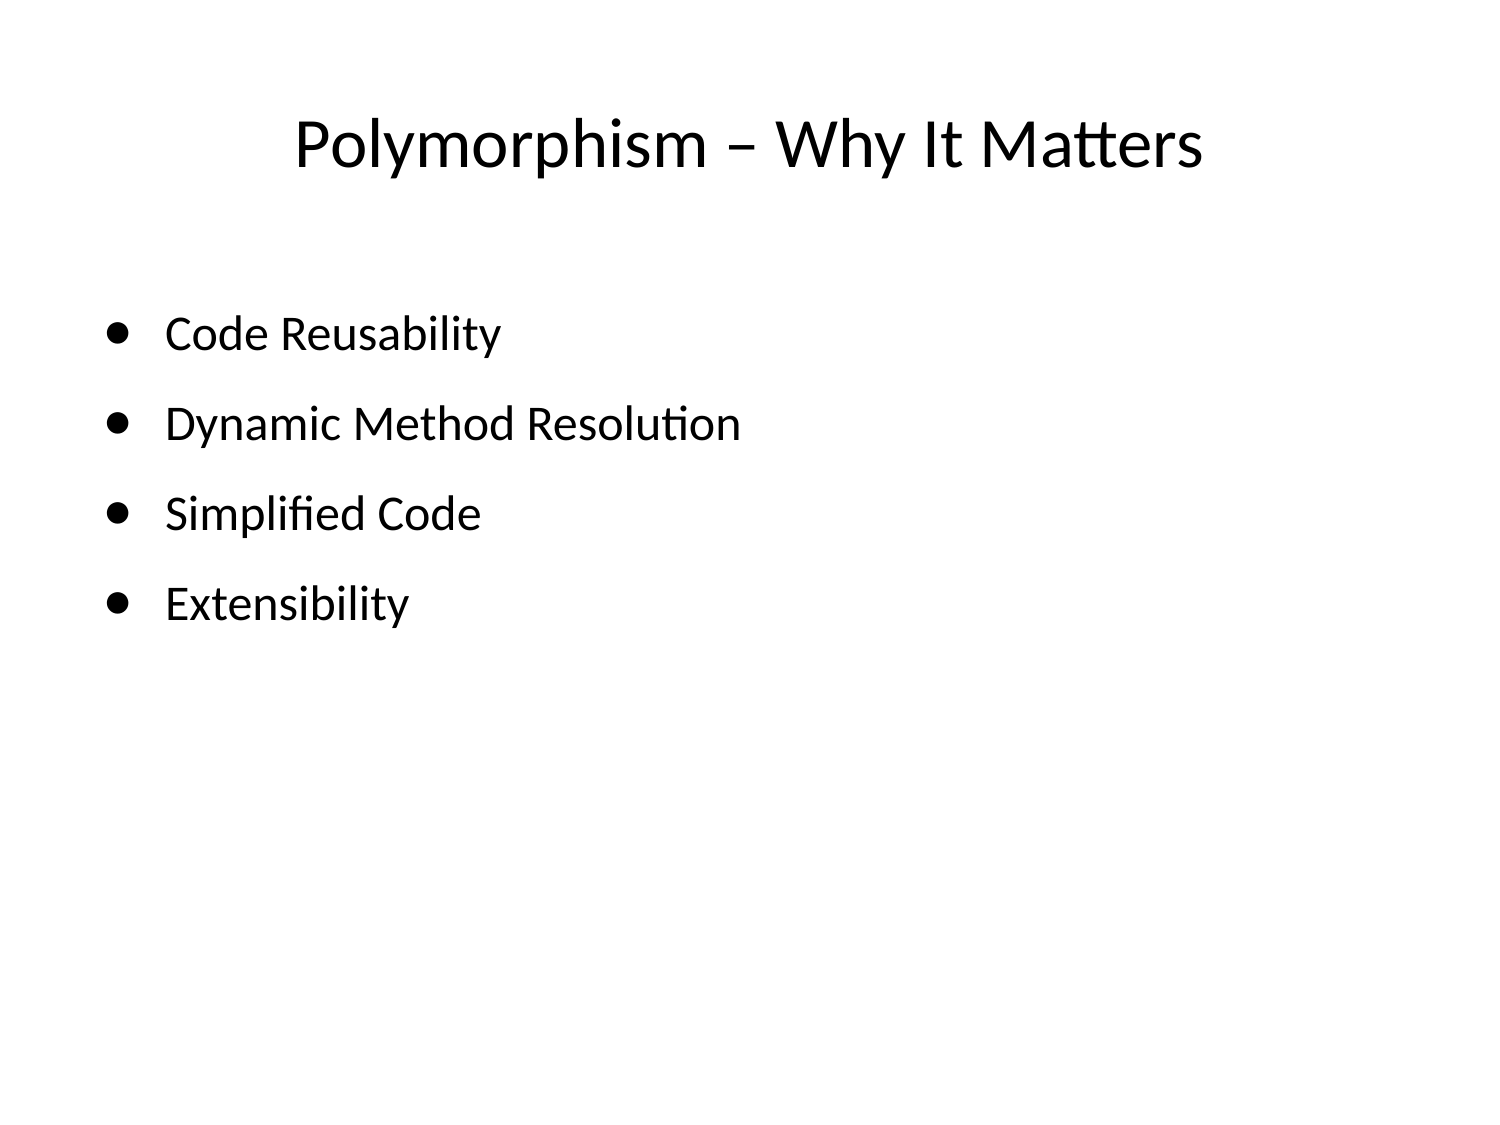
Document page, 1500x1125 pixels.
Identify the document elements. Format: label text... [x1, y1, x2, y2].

title Polymorphism – Why It Matters [75, 45, 1425, 233]
list Code Reusability Dynamic Method Resolution Simplified Code Extensibility [75, 262, 1425, 1005]
